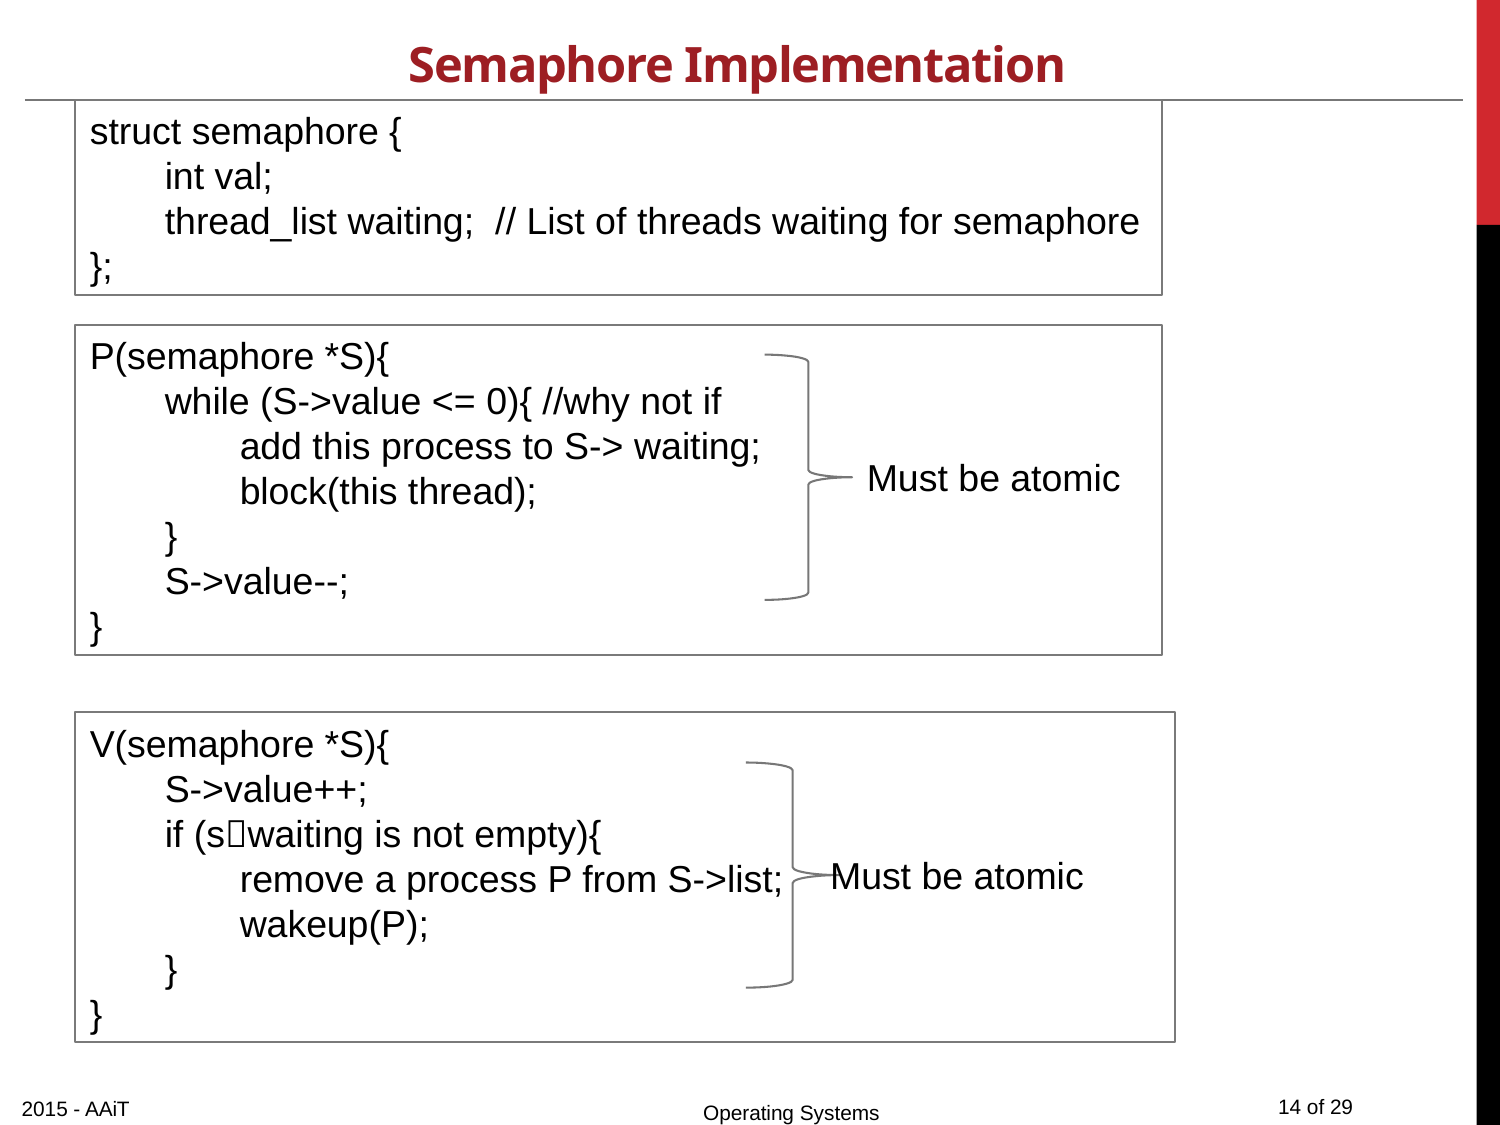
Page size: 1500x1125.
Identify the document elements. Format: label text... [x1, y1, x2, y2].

text_box V(semaphore *S){ S->value++; if (swaiting is not empty){ remove a process P from S->list; wakeup(P); } } [75, 712, 1175, 1043]
text_box struct semaphore { int val; thread_list waiting; // List of threads waiting for semaphore }; [75, 99, 1163, 295]
slide_number 14 of 29 [1262, 1087, 1479, 1125]
footer 2015 - AAiT [5, 1087, 569, 1125]
slide_number Operating Systems [687, 1087, 1250, 1125]
text_box P(semaphore *S){ while (S->value <= 0){ //why not if add this process to S-> waiting; block(this thread); } S->value--; } [75, 324, 1163, 655]
title Semaphore Implementation [12, 25, 1463, 100]
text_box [745, 354, 1138, 989]
